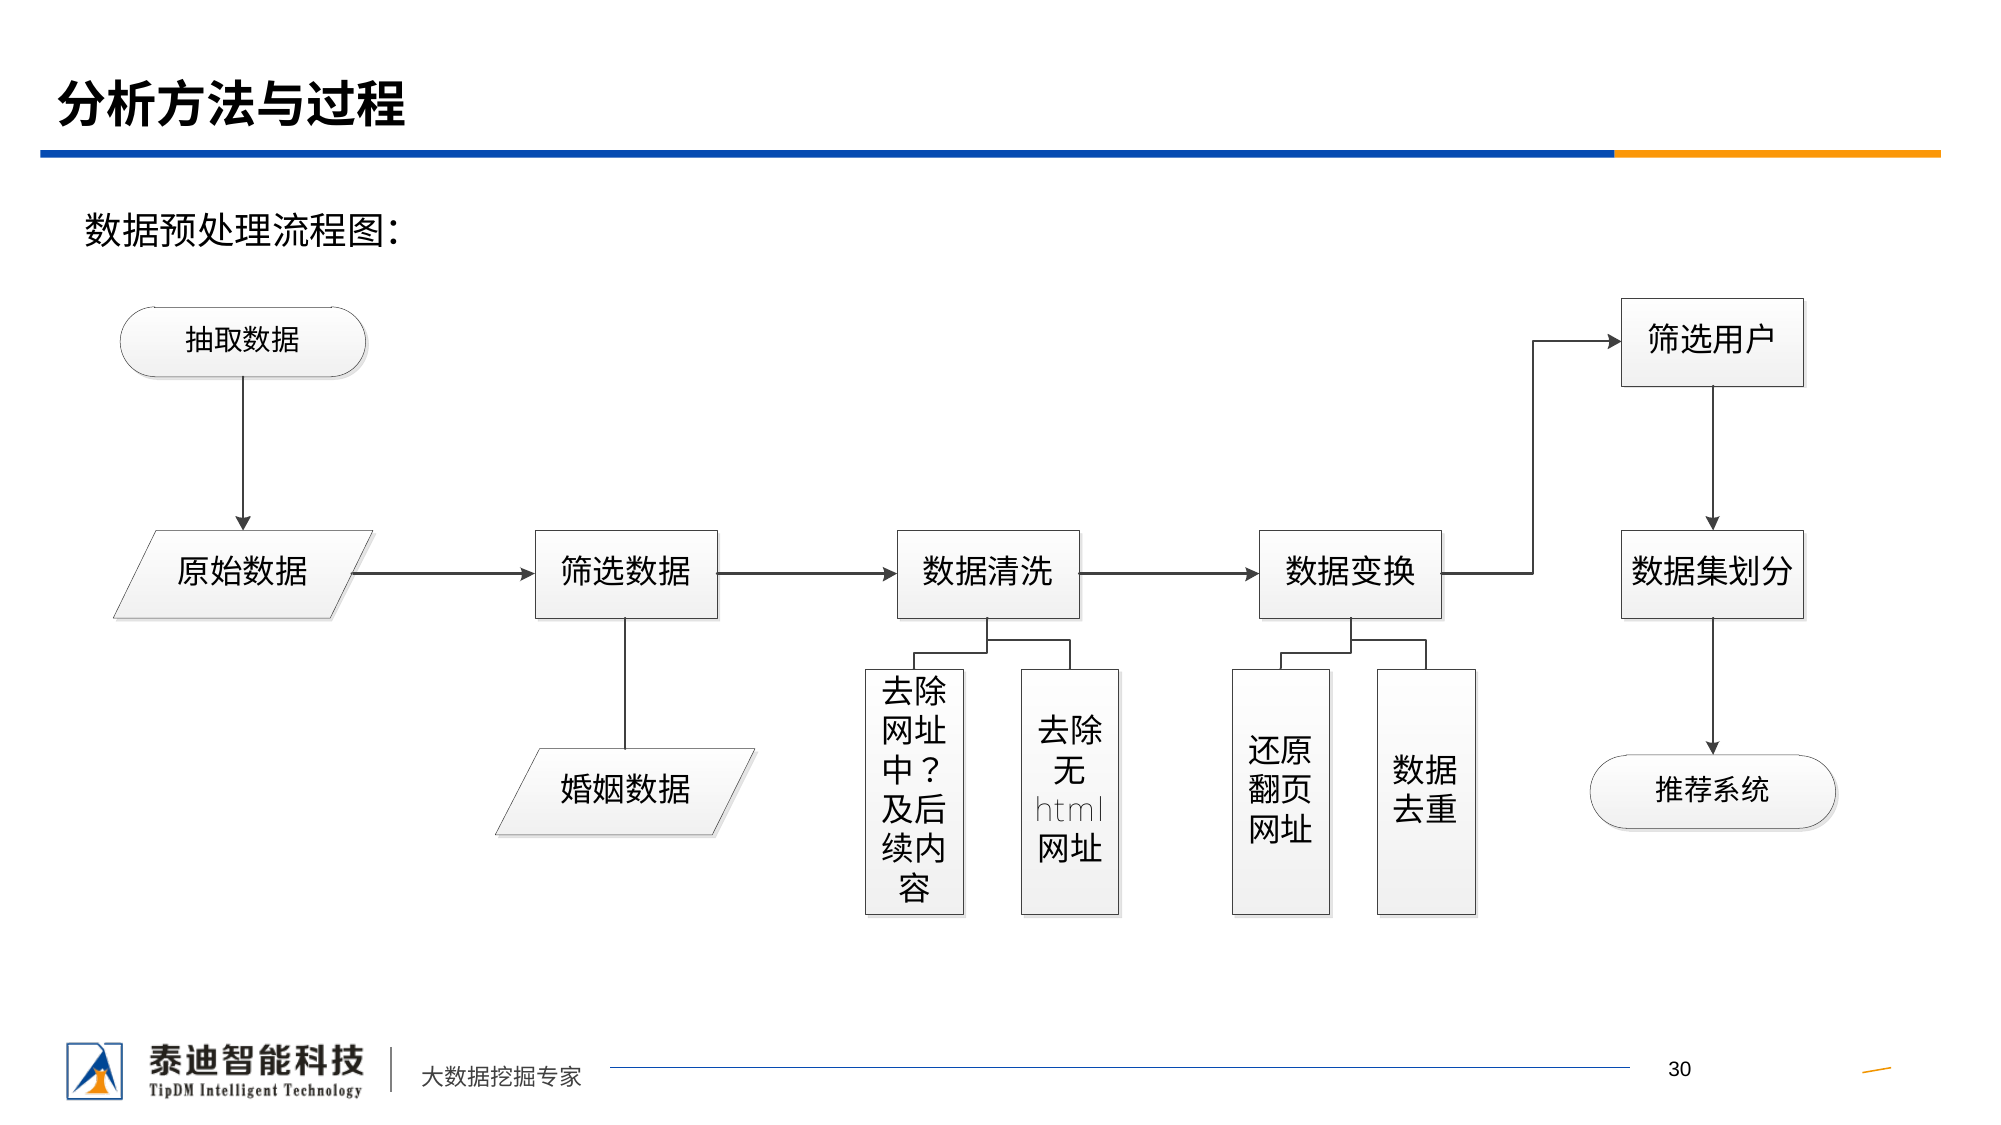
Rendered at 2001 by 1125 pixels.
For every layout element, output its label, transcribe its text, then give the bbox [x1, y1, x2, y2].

title 分析方法与过程 [41, 58, 1843, 146]
list 数据预处理流程图： [69, 176, 1892, 1005]
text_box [109, 295, 1842, 922]
picture [62, 1028, 368, 1107]
